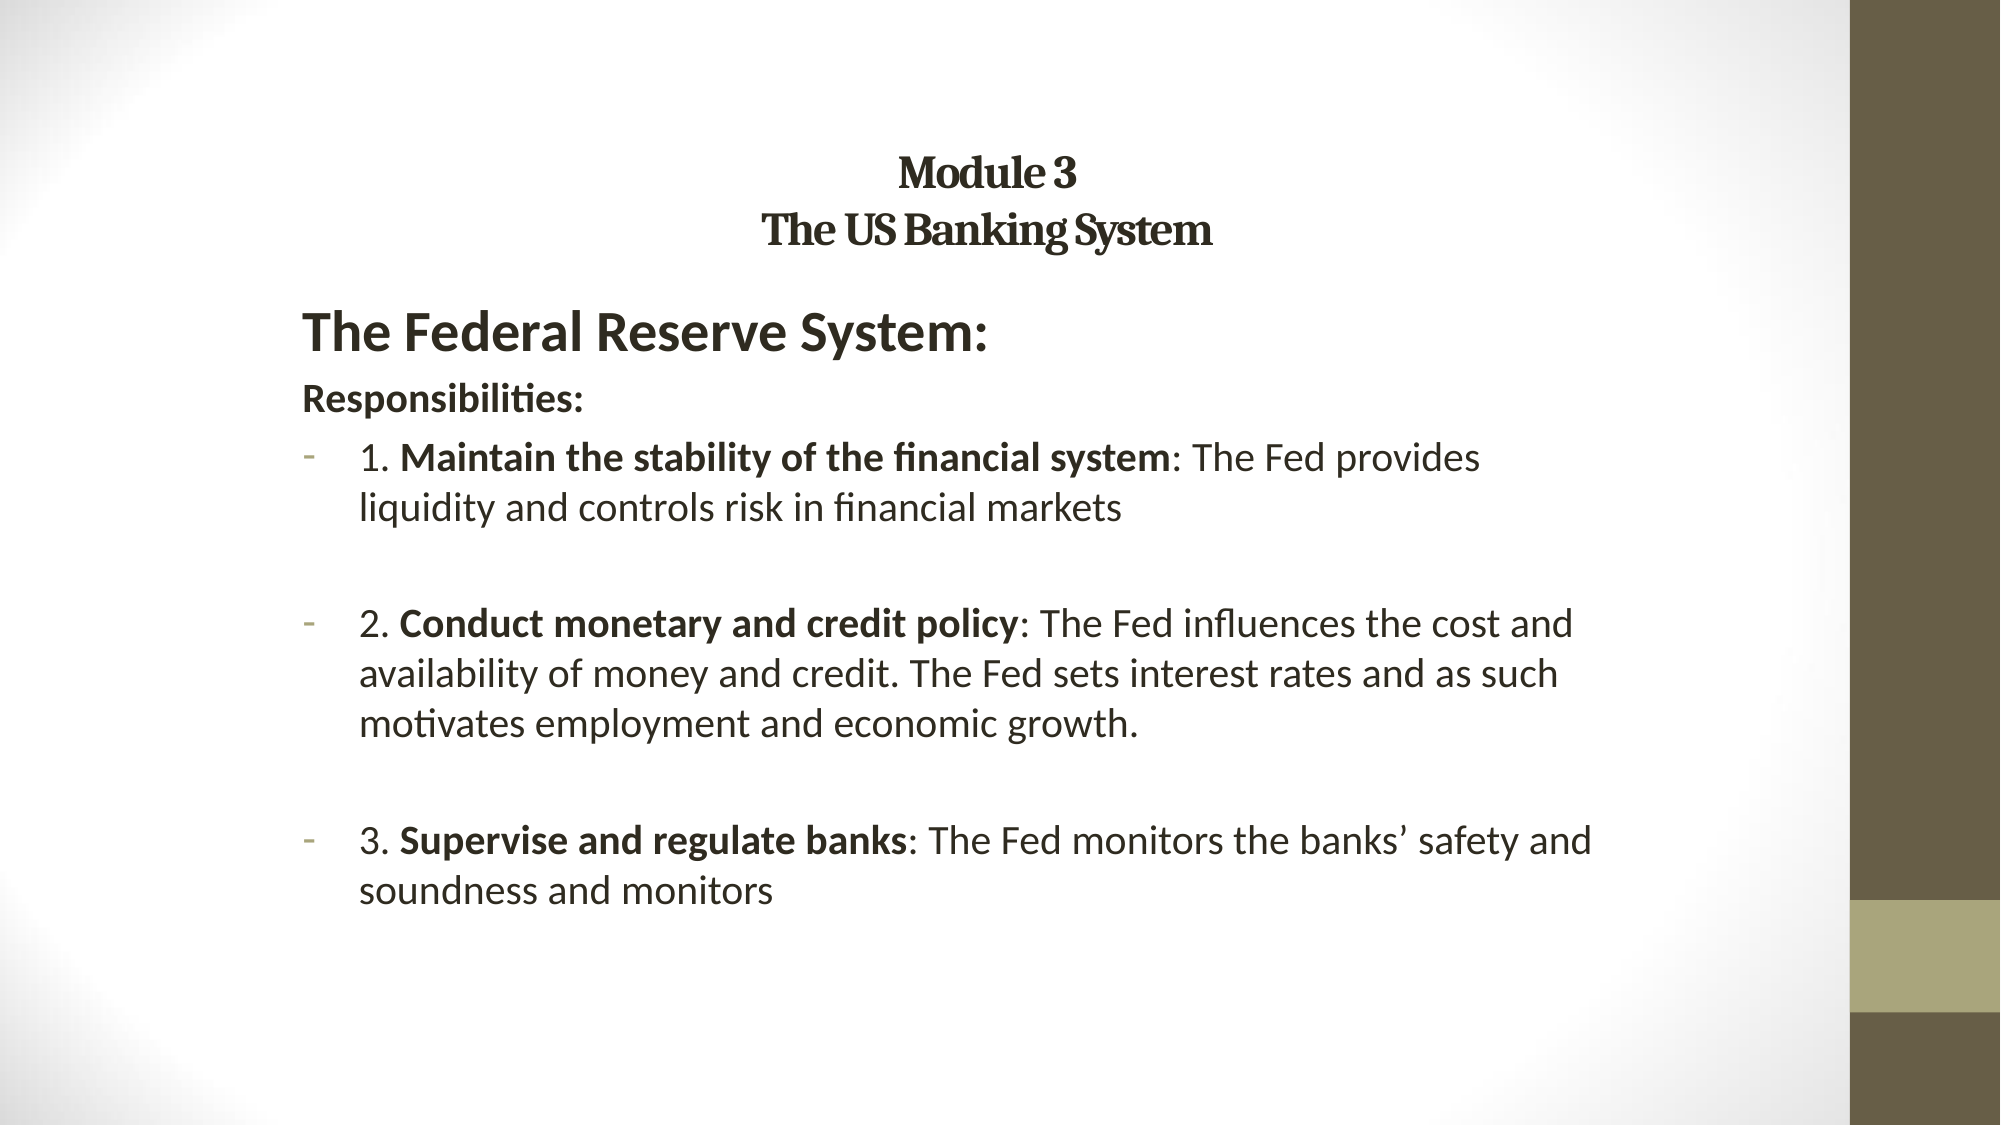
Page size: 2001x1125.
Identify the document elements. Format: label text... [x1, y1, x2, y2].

title Module 3 The US Banking System [350, 75, 1625, 263]
subtitle The Federal Reserve System: Responsibilities: 1. Maintain the stability of the financial system: The Fed provides liquidity and controls risk in financial markets 2. Conduct monetary and credit policy: The Fed influences the cost and availability of money and credit. The Fed sets interest rates and as such motivates employment and economic growth. 3. Supervise and regulate banks: The Fed monitors the banks’ safety and soundness and monitors [287, 285, 1625, 1038]
picture [0, 0, 1849, 1125]
